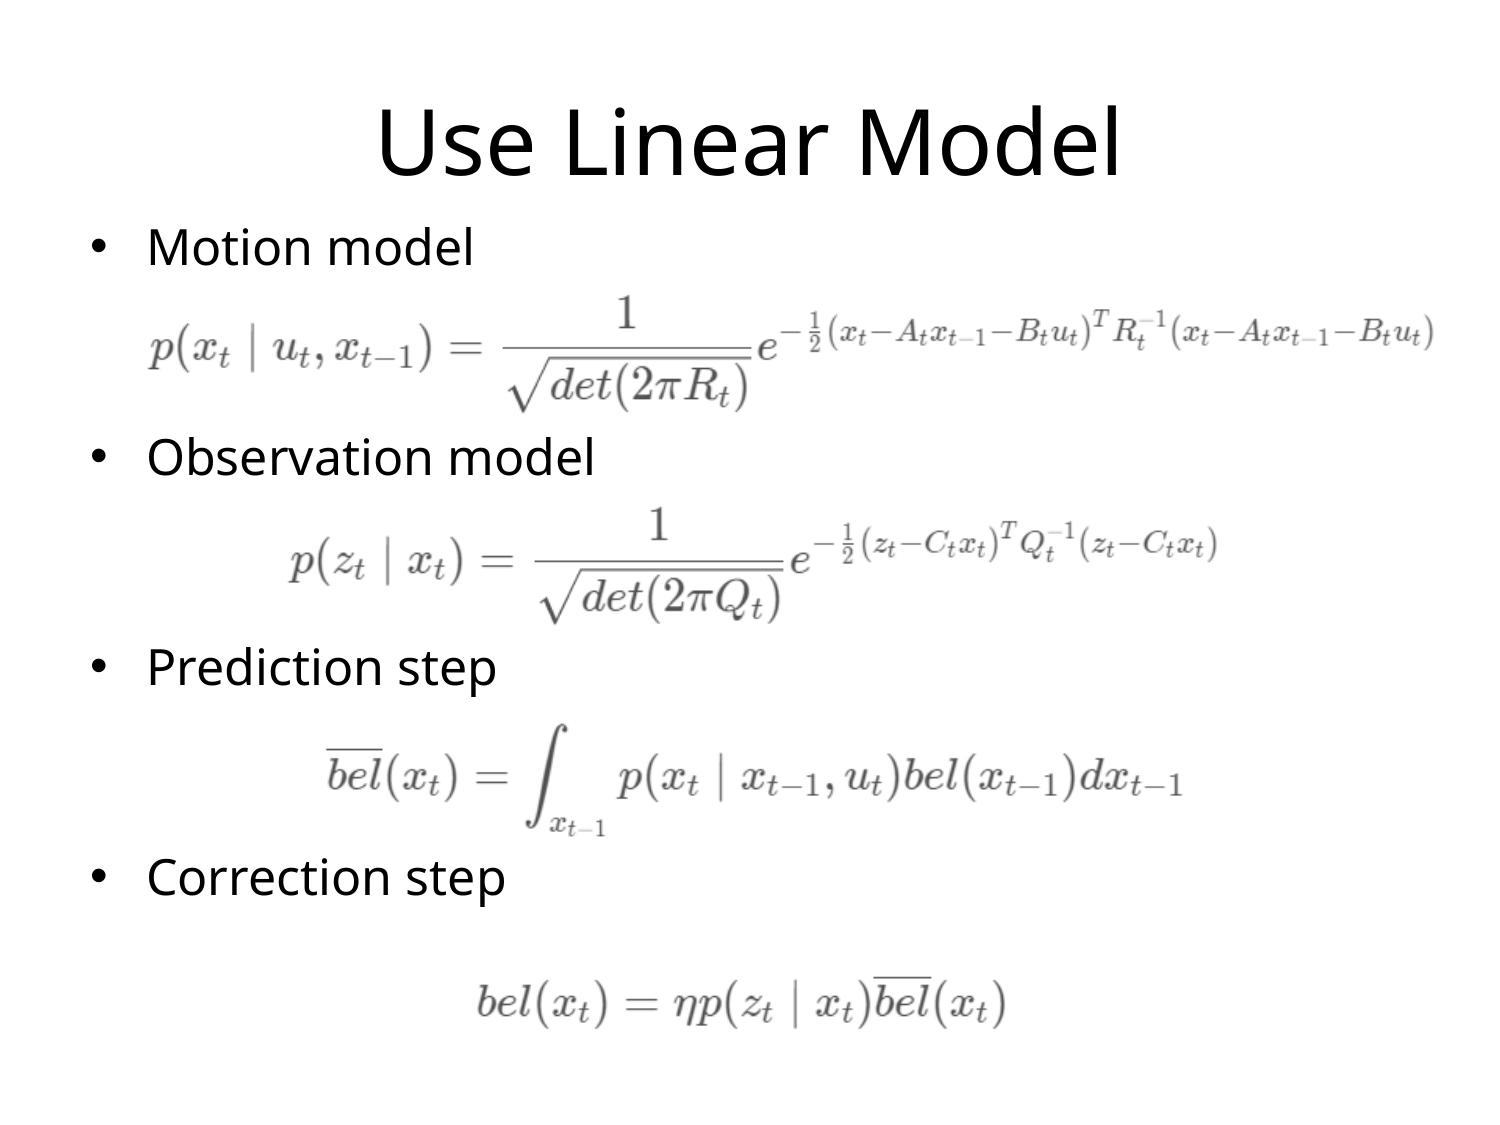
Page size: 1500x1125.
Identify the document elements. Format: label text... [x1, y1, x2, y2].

picture [123, 278, 1461, 428]
picture [462, 952, 1038, 1059]
text_box Motion model Observation model Prediction step Correction step [74, 208, 1425, 951]
picture [269, 493, 1231, 646]
picture [313, 698, 1187, 847]
text_box Use Linear Model [74, 45, 1425, 208]
